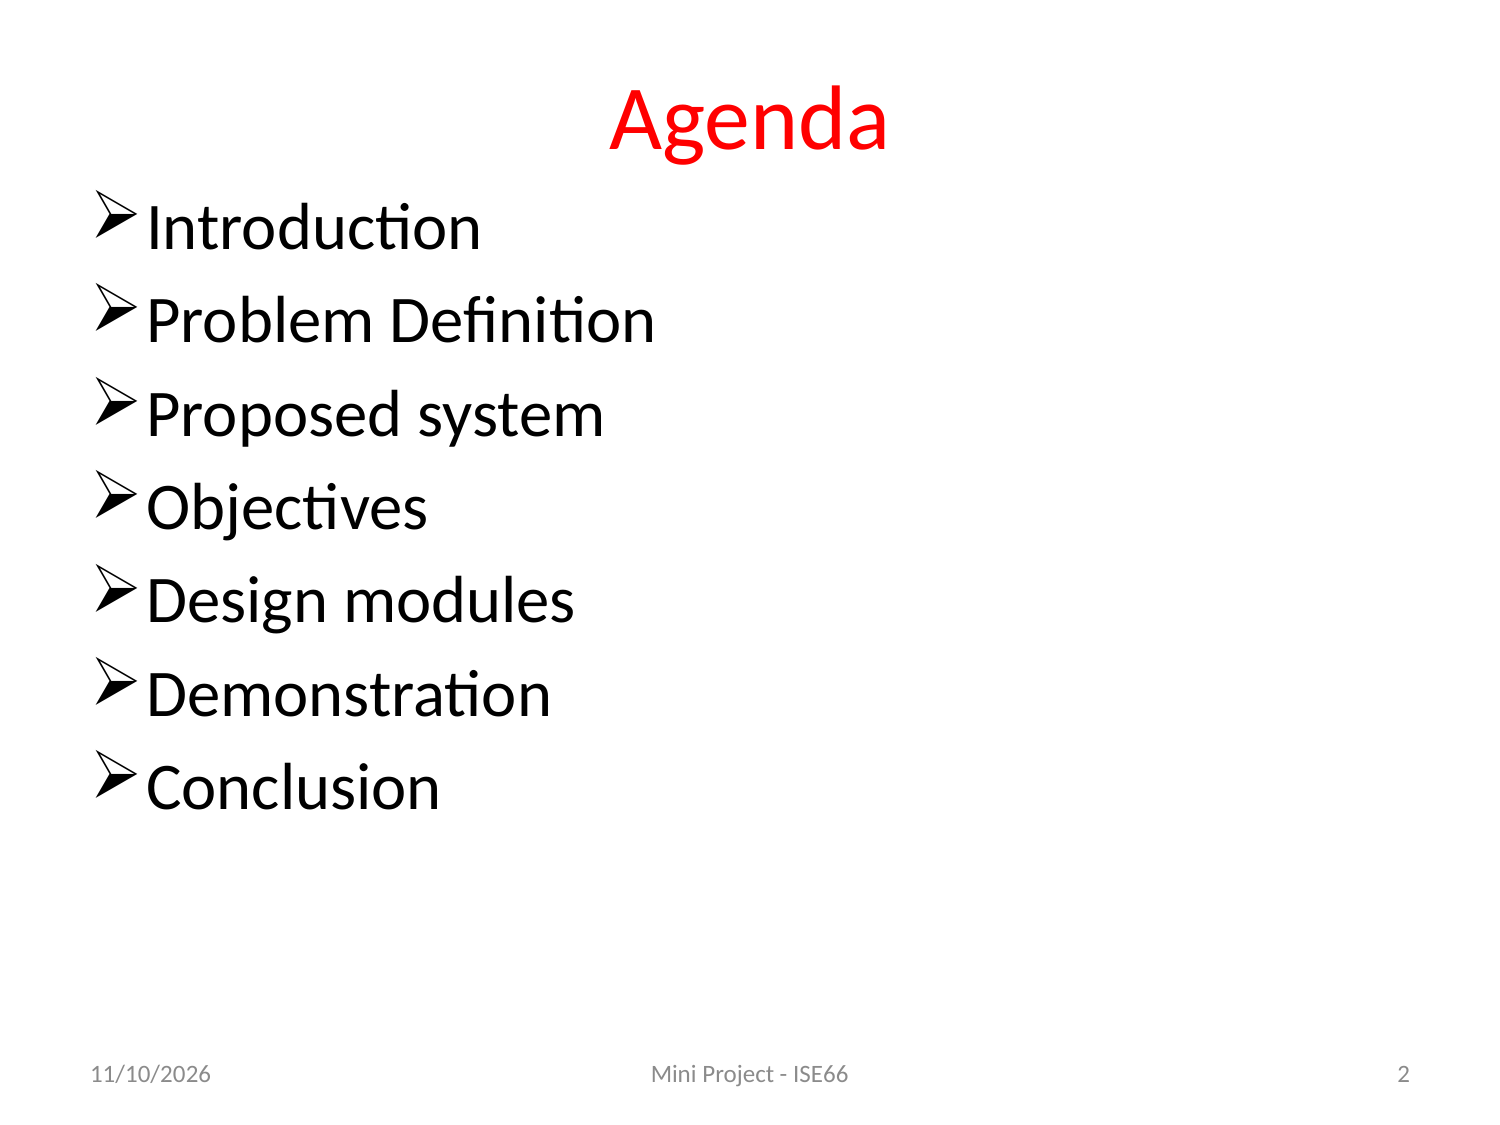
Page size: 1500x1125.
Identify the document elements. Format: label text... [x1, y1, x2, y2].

slide_number 2 [1074, 1042, 1425, 1103]
title Agenda [75, 37, 1425, 188]
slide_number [75, 1042, 425, 1103]
list Introduction Problem Definition Proposed system Objectives Design modules Demonstration Conclusion [75, 188, 1425, 1005]
footer Mini Project - ISE66 [512, 1042, 988, 1103]
